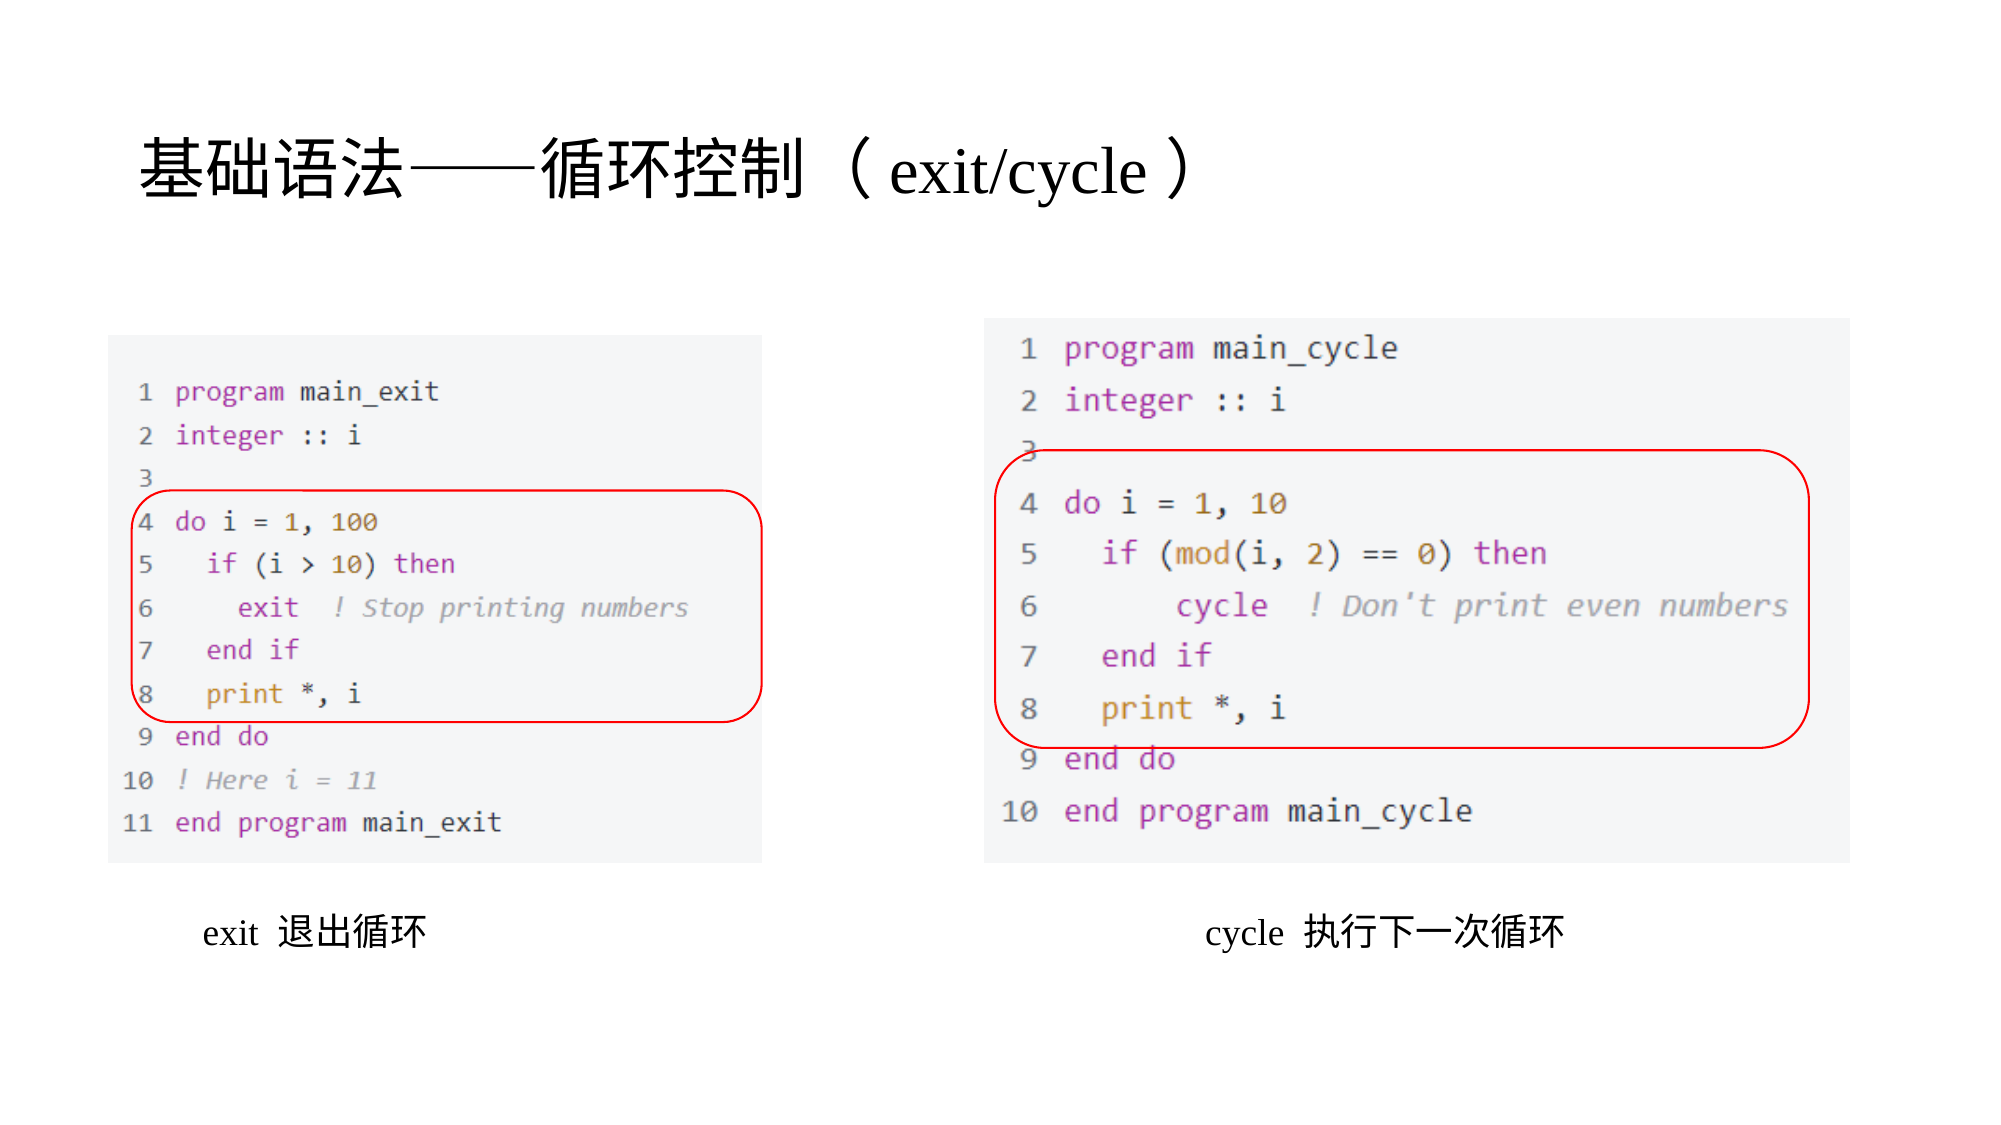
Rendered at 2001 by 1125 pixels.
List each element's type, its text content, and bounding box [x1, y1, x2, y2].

text_box 基础语法——循环控制（exit/cycle） [124, 62, 1849, 281]
text_box cycle 执行下一次循环 [1190, 900, 1891, 960]
text_box exit 退出循环 [187, 900, 481, 961]
picture [108, 335, 763, 863]
picture [983, 317, 1850, 863]
